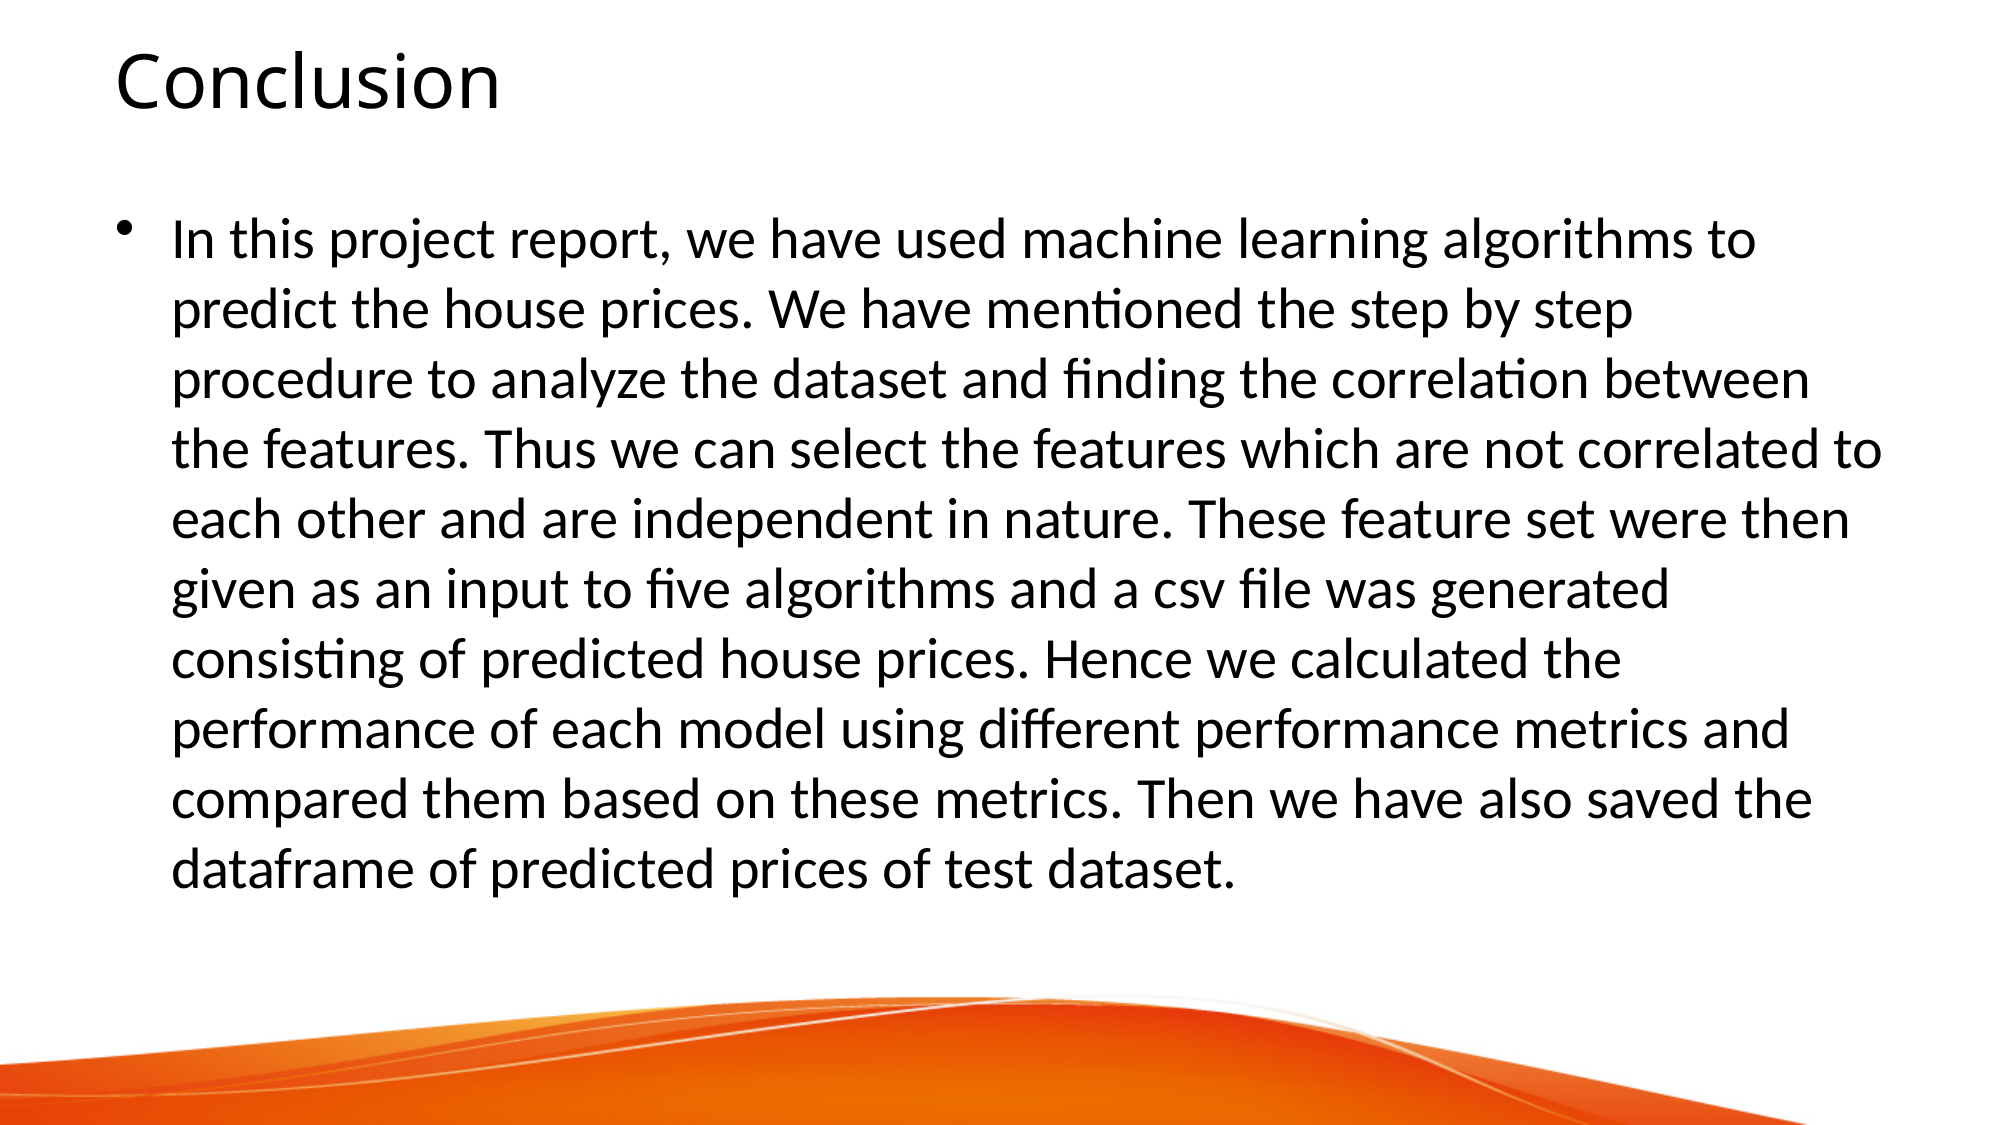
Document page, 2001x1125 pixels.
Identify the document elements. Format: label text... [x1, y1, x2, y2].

list In this project report, we have used machine learning algorithms to predict the house prices. We have mentioned the step by step procedure to analyze the dataset and finding the correlation between the features. Thus we can select the features which are not correlated to each other and are independent in nature. These feature set were then given as an input to five algorithms and a csv file was generated consisting of predicted house prices. Hence we calculated the performance of each model using different performance metrics and compared them based on these metrics. Then we have also saved the dataframe of predicted prices of test dataset. [99, 192, 1901, 1006]
title Conclusion [99, 30, 1901, 127]
picture [0, 0, 2000, 1125]
